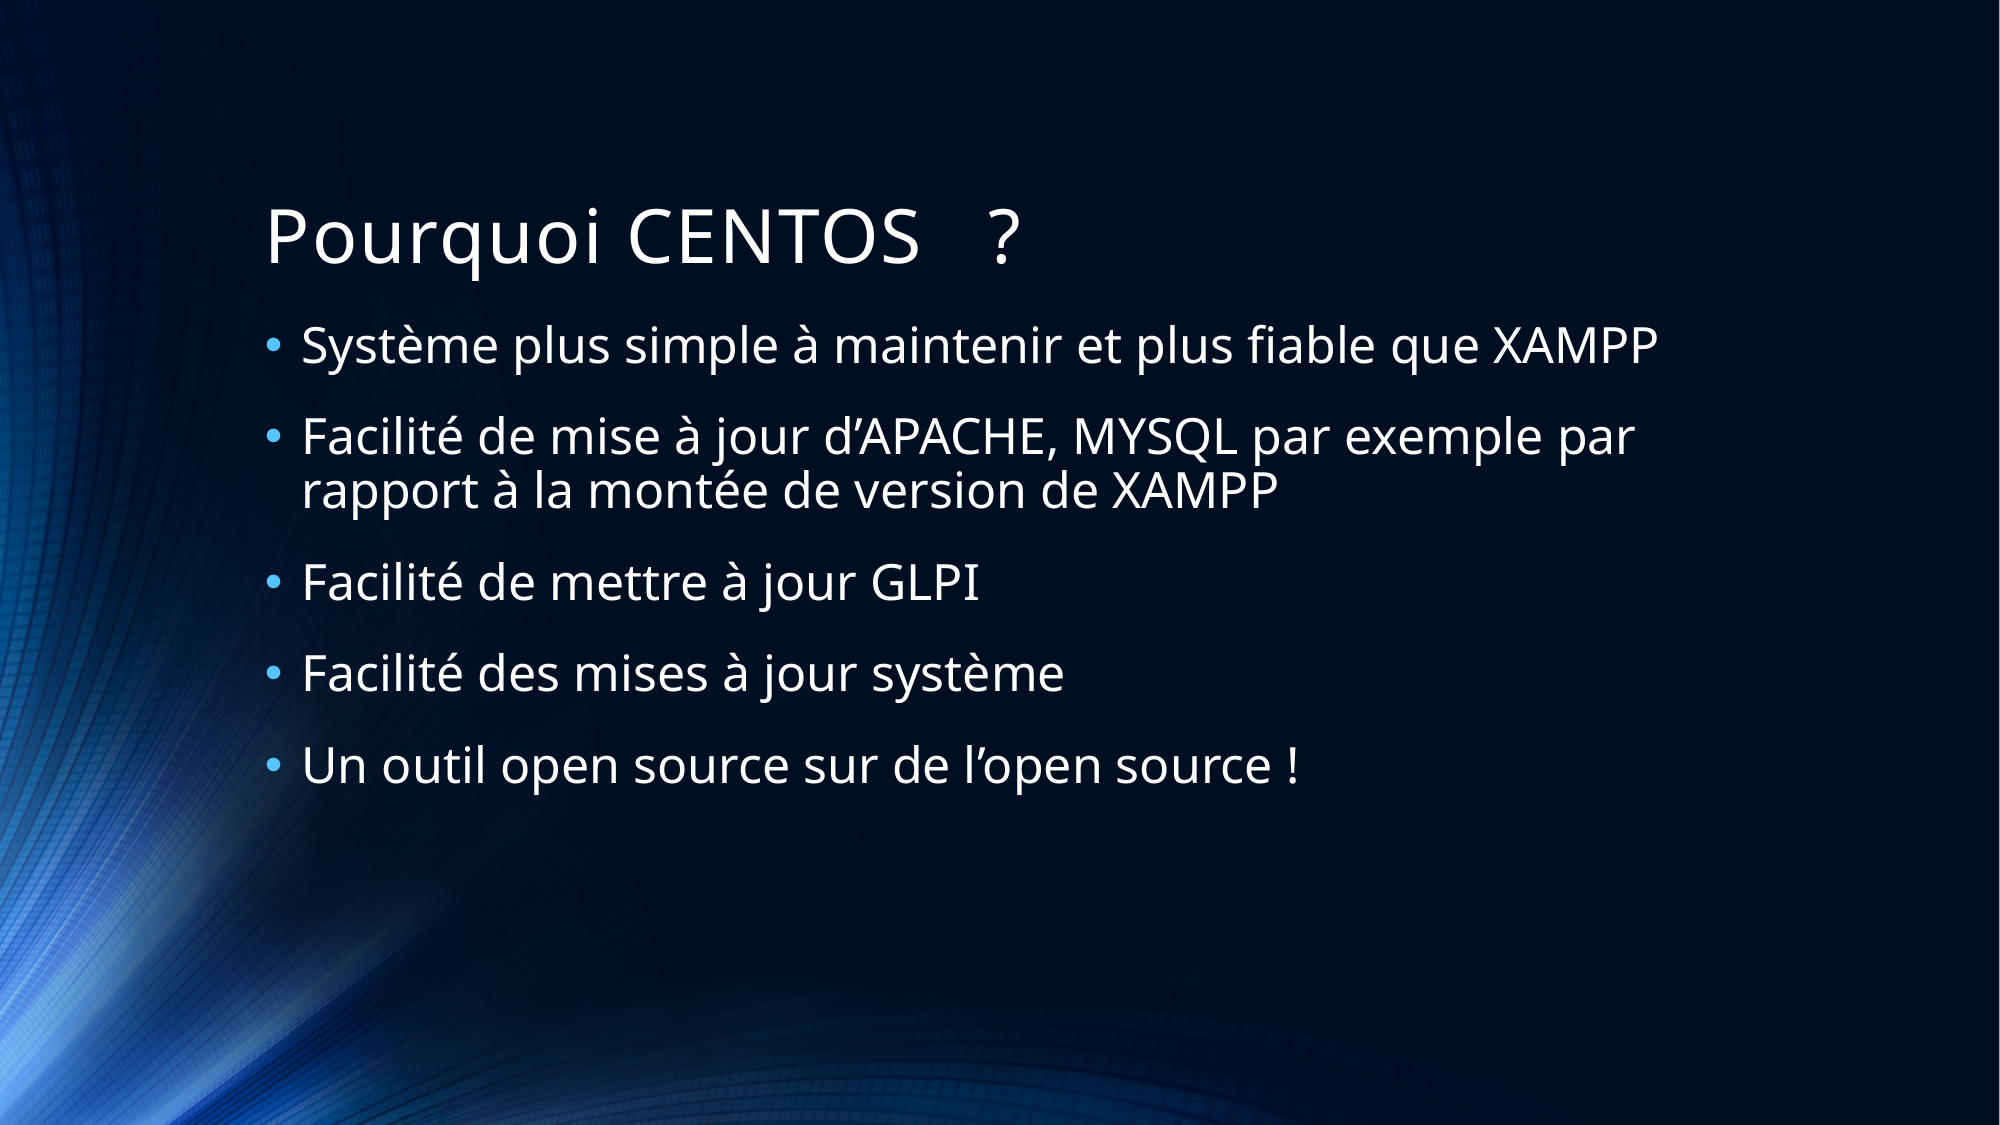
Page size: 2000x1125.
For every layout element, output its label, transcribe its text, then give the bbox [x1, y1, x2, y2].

picture [0, 0, 2000, 1125]
title Pourquoi CENTOS ? [249, 62, 1750, 288]
list Système plus simple à maintenir et plus fiable que XAMPP Facilité de mise à jour d’APACHE, MYSQL par exemple par rapport à la montée de version de XAMPP Facilité de mettre à jour GLPI Facilité des mises à jour système Un outil open source sur de l’open source ! [249, 312, 1749, 988]
